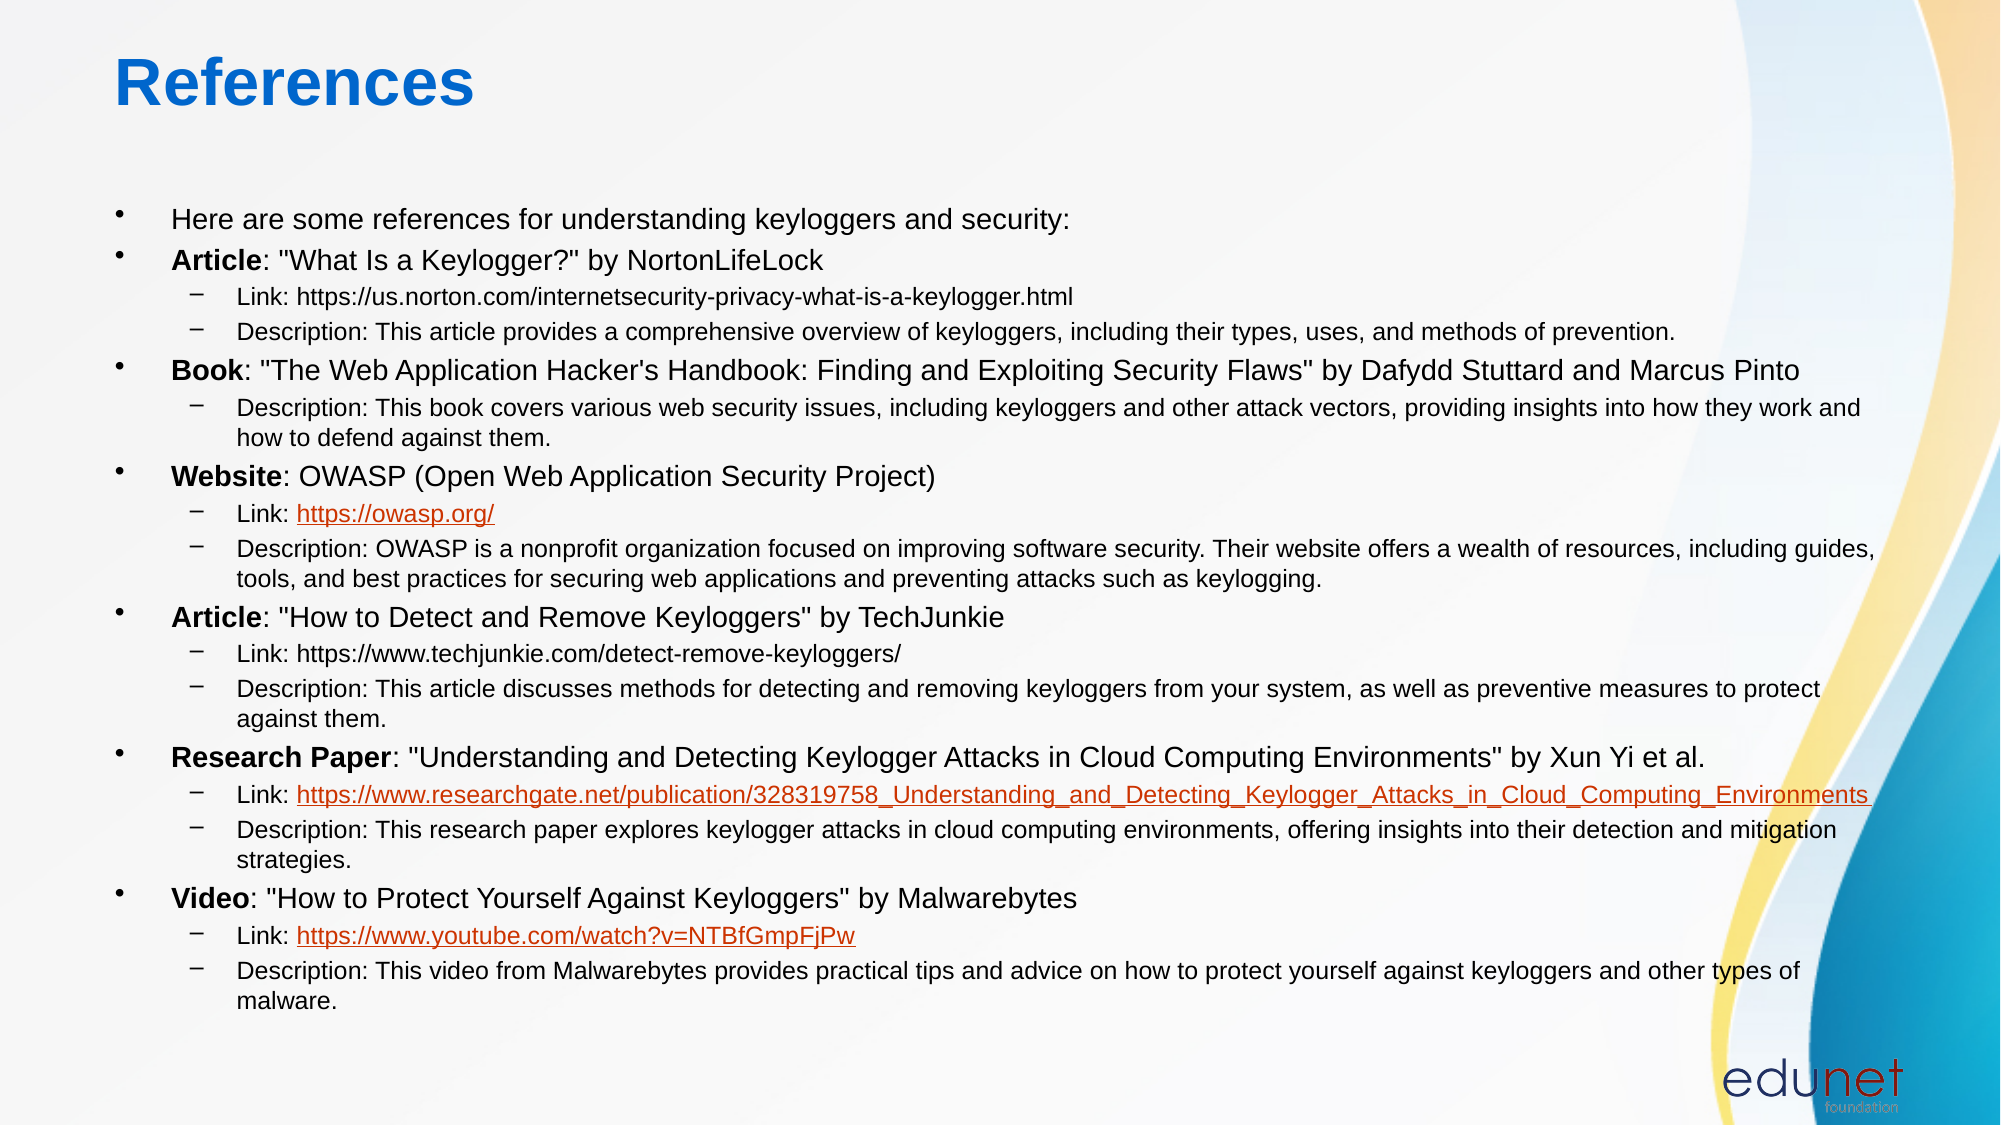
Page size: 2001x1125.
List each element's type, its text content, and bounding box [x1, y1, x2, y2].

picture [0, 0, 2001, 1125]
list Here are some references for understanding keyloggers and security: Article: "What Is a Keylogger?" by NortonLifeLock Link: https://us.norton.com/internetsecurity-privacy-what-is-a-keylogger.html Description: This article provides a comprehensive overview of keyloggers, including their types, uses, and methods of prevention. Book: "The Web Application Hacker's Handbook: Finding and Exploiting Security Flaws" by Dafydd Stuttard and Marcus Pinto Description: This book covers various web security issues, including keyloggers and other attack vectors, providing insights into how they work and how to defend against them. Website: OWASP (Open Web Application Security Project) Link: https://owasp.org/ Description: OWASP is a nonprofit organization focused on improving software security. Their website offers a wealth of resources, including guides, tools, and best practices for securing web applications and preventing attacks such as keylogging. Article: "How to Detect and Remove Keyloggers" by TechJunkie Link: https://www.techjunkie.com/detect-remove-keyloggers/ Description: This article discusses methods for detecting and removing keyloggers from your system, as well as preventive measures to protect against them. Research Paper: "Understanding and Detecting Keylogger Attacks in Cloud Computing Environments" by Xun Yi et al. Link: https://www.researchgate.net/publication/328319758_Understanding_and_Detecting_Keylogger_Attacks_in_Cloud_Computing_Environments Description: This research paper explores keylogger attacks in cloud computing environments, offering insights into their detection and mitigation strategies. Video: "How to Protect Yourself Against Keyloggers" by Malwarebytes Link: https://www.youtube.com/watch?v=NTBfGmpFjPw Description: This video from Malwarebytes provides practical tips and advice on how to protect yourself against keyloggers and other types of malware. [99, 192, 1901, 1006]
title References [99, 30, 1901, 127]
